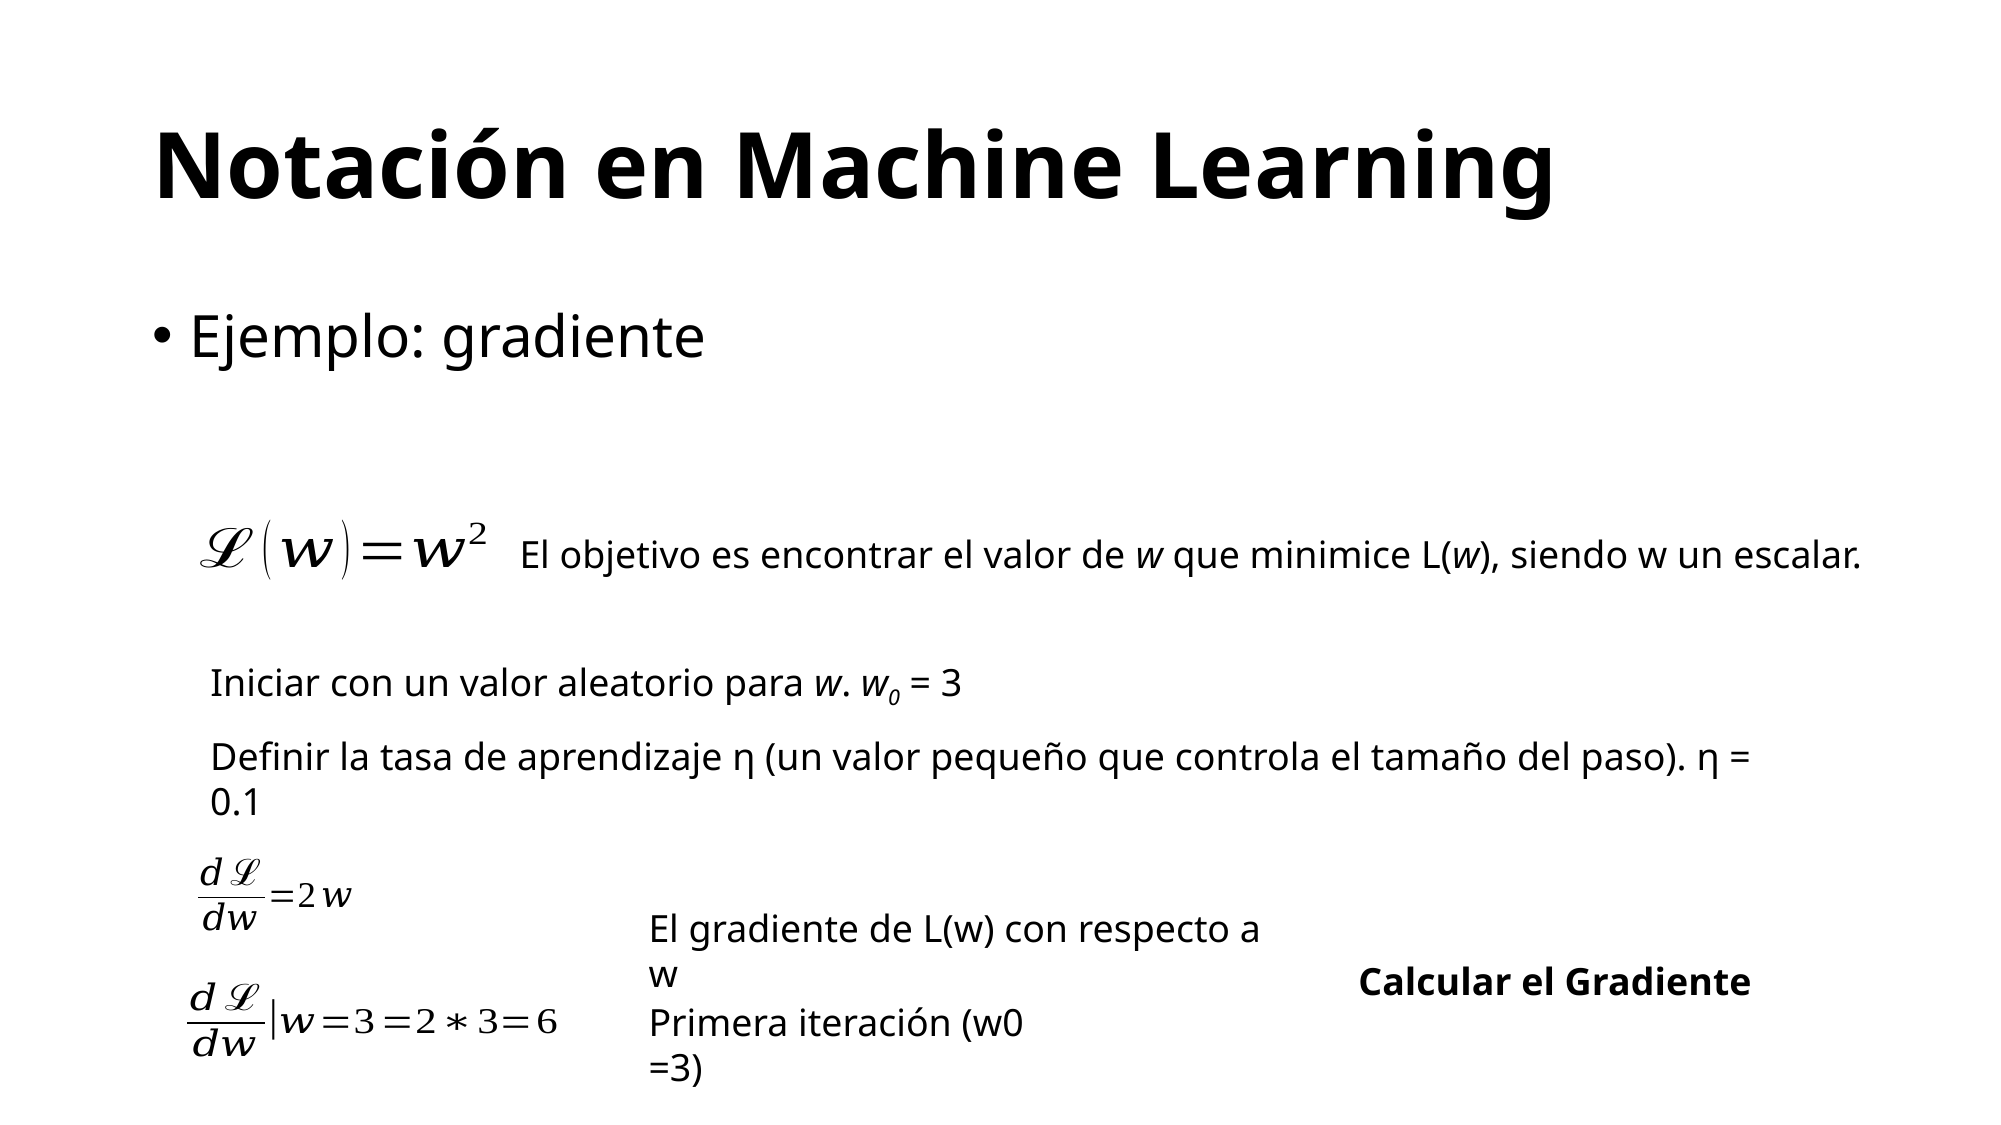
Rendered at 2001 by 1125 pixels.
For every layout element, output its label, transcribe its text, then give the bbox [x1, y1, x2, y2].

text_box Calcular el Gradiente [1343, 950, 1768, 1011]
text_box Primera iteración (w0​=3) [633, 991, 1084, 1097]
text_box El objetivo es encontrar el valor de w que minimice L(w), siendo w un escalar. [504, 523, 1926, 584]
list Ejemplo: gradiente [137, 299, 1863, 413]
text_box El gradiente de L(w) con respecto a w [633, 897, 1296, 1003]
title Notación en Machine Learning [137, 59, 1863, 278]
text_box Definir la tasa de aprendizaje η (un valor pequeño que controla el tamaño del paso). η = 0.1 [195, 725, 1768, 831]
text_box Iniciar con un valor aleatorio para w. w0 = 3 [195, 651, 1617, 718]
